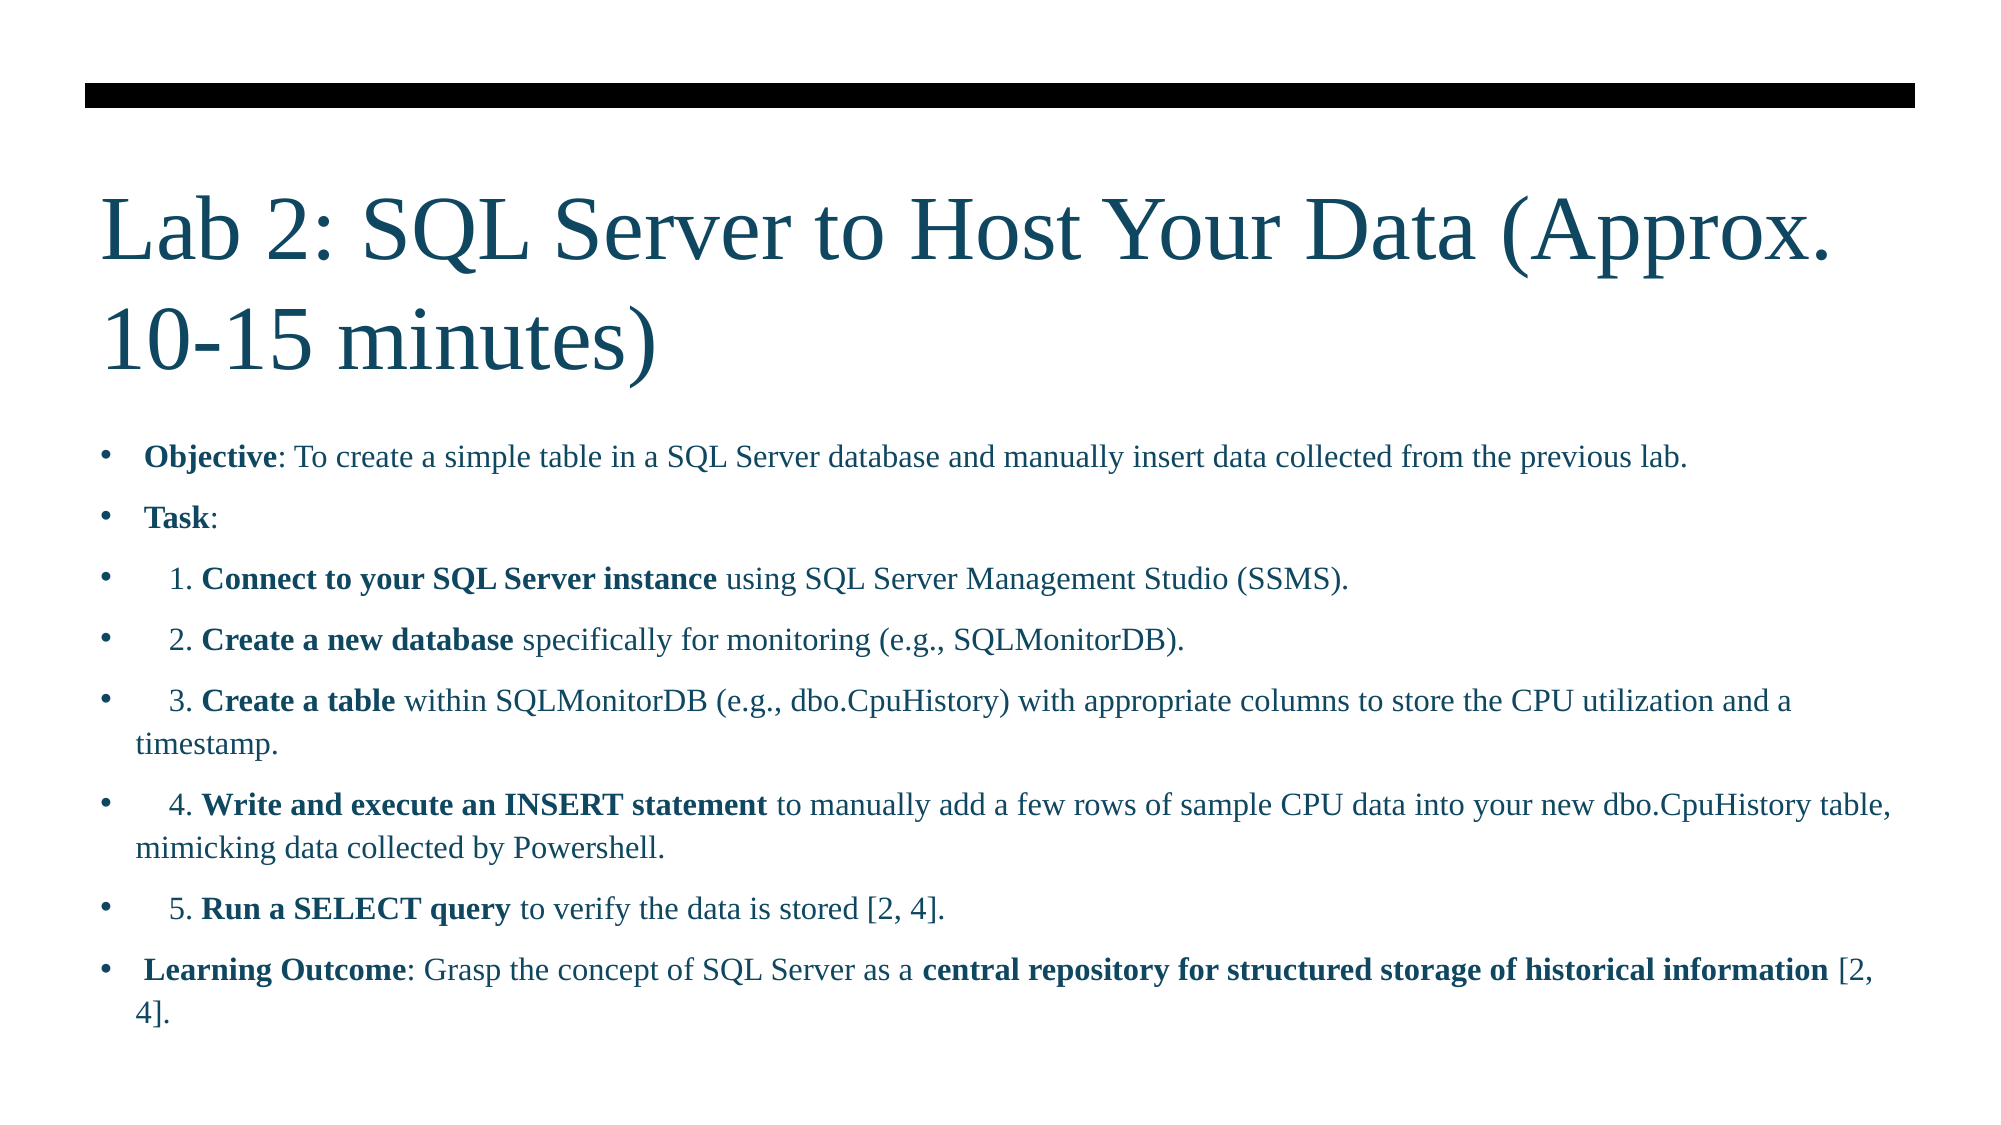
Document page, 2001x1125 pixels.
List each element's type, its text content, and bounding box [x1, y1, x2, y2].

list Objective: To create a simple table in a SQL Server database and manually insert data collected from the previous lab. Task: 1. Connect to your SQL Server instance using SQL Server Management Studio (SSMS). 2. Create a new database specifically for monitoring (e.g., SQLMonitorDB). 3. Create a table within SQLMonitorDB (e.g., dbo.CpuHistory) with appropriate columns to store the CPU utilization and a timestamp. 4. Write and execute an INSERT statement to manually add a few rows of sample CPU data into your new dbo.CpuHistory table, mimicking data collected by Powershell. 5. Run a SELECT query to verify the data is stored [2, 4]. Learning Outcome: Grasp the concept of SQL Server as a central repository for structured storage of historical information [2, 4]. [85, 423, 1916, 1041]
title Lab 2: SQL Server to Host Your Data (Approx. 10-15 minutes) [85, 160, 1916, 401]
